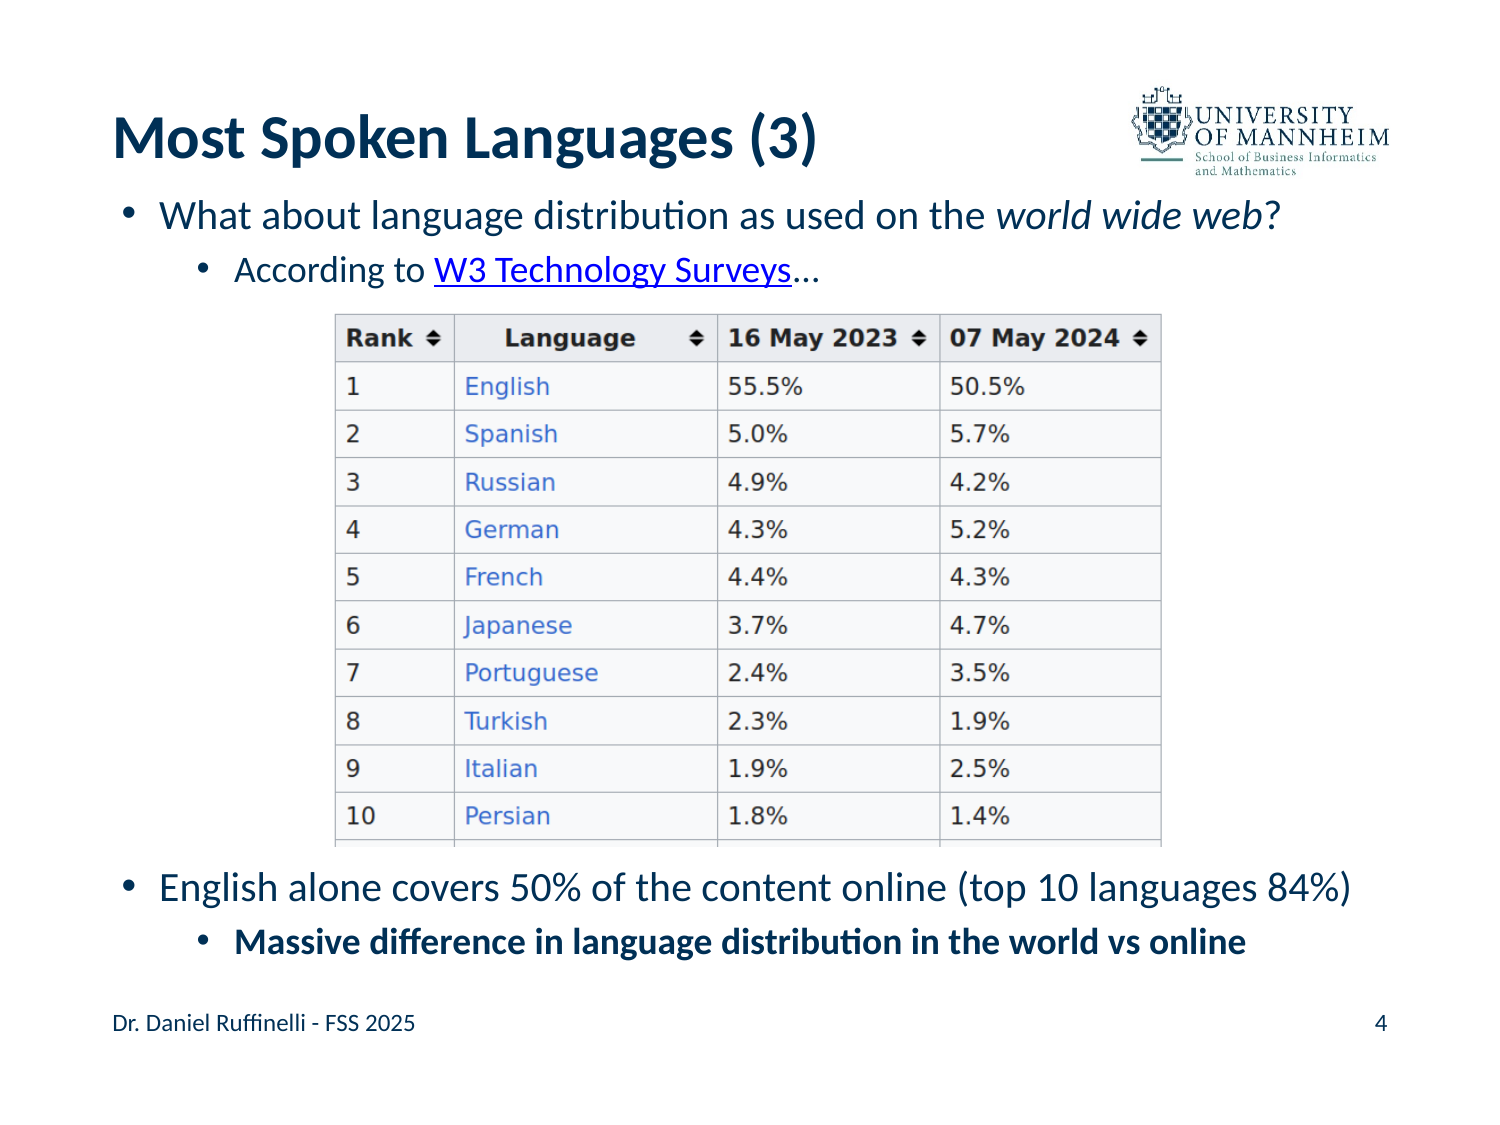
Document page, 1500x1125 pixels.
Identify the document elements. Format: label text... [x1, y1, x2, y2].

picture [328, 306, 1172, 847]
list What about language distribution as used on the world wide web? According to W3 Technology Surveys... English alone covers 50% of the content online (top 10 languages 84%) Massive difference in language distribution in the world vs online [112, 187, 1388, 992]
picture [1095, 57, 1425, 211]
title Most Spoken Languages (3) [112, 95, 1011, 187]
slide_number 4 [1214, 1006, 1388, 1036]
footer Dr. Daniel Ruffinelli - FSS 2025 [112, 1006, 588, 1036]
